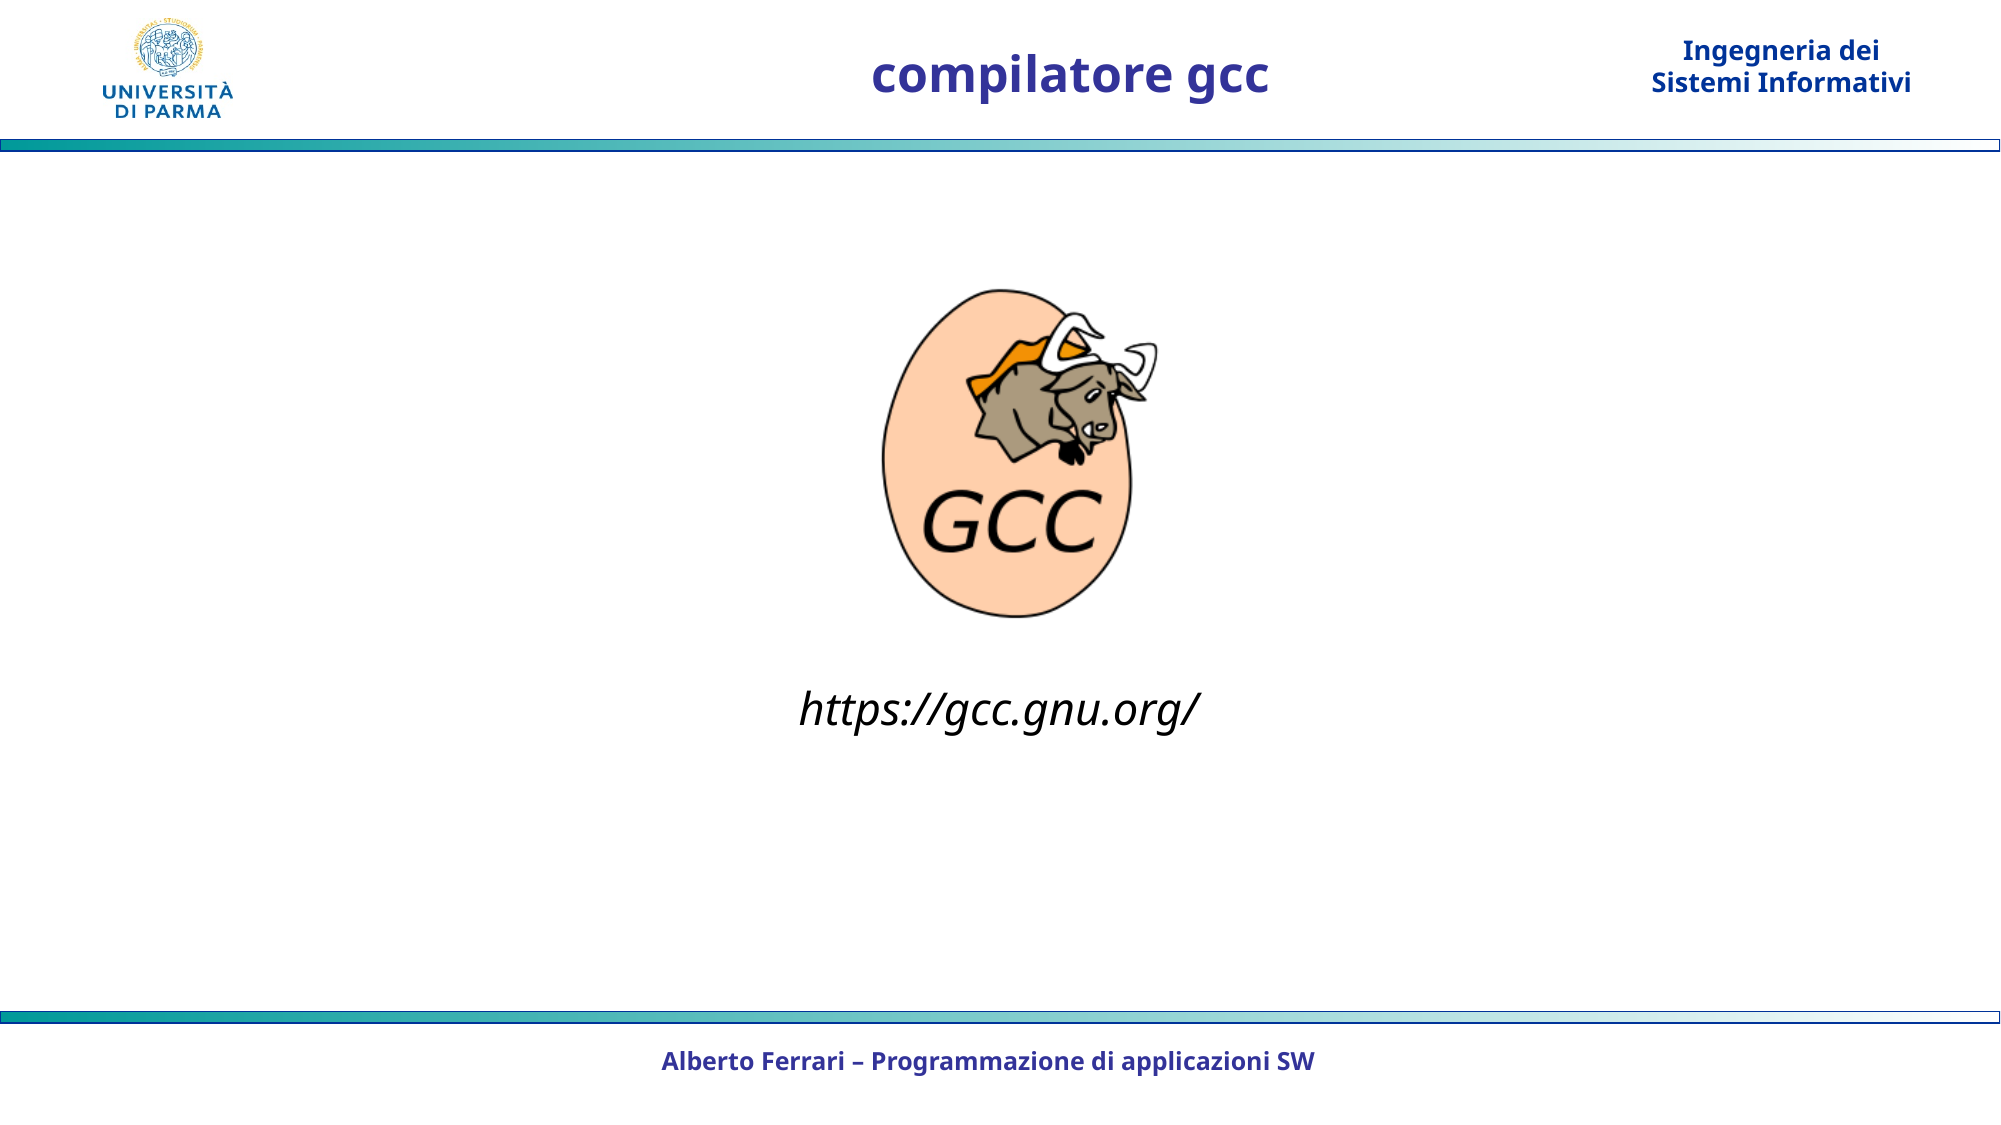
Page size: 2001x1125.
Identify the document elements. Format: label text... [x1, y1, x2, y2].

title compilatore gcc [559, 19, 1583, 126]
footer Alberto Ferrari – Programmazione di applicazioni SW [366, 1037, 1611, 1092]
picture [875, 285, 1160, 621]
picture [103, 18, 233, 118]
text_box https://gcc.gnu.org/ [535, 680, 1461, 749]
